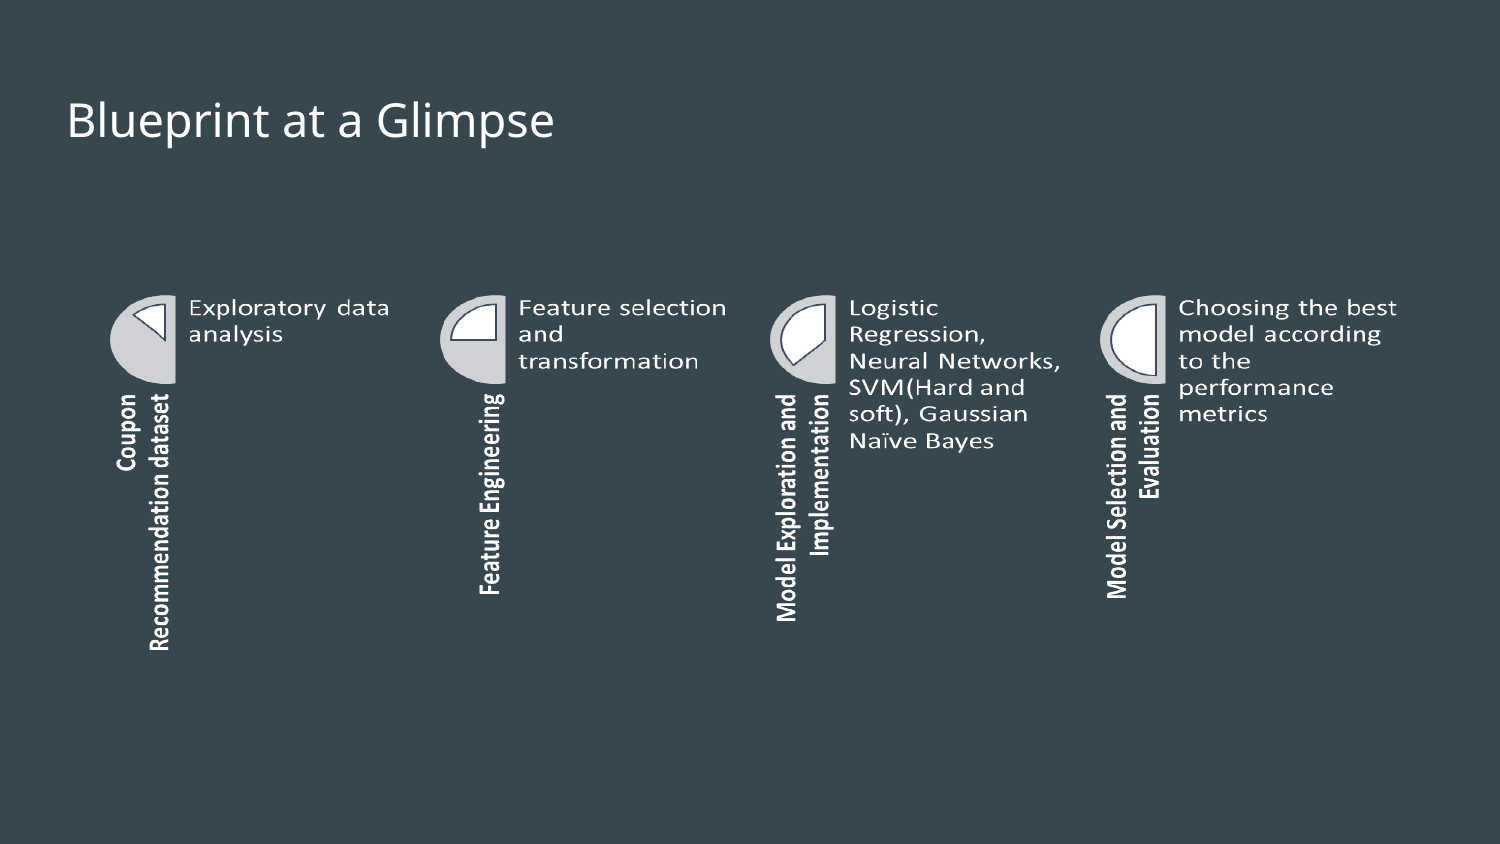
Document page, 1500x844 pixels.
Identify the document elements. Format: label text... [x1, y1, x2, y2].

title Blueprint at a Glimpse [51, 72, 1449, 167]
picture [95, 129, 1423, 817]
